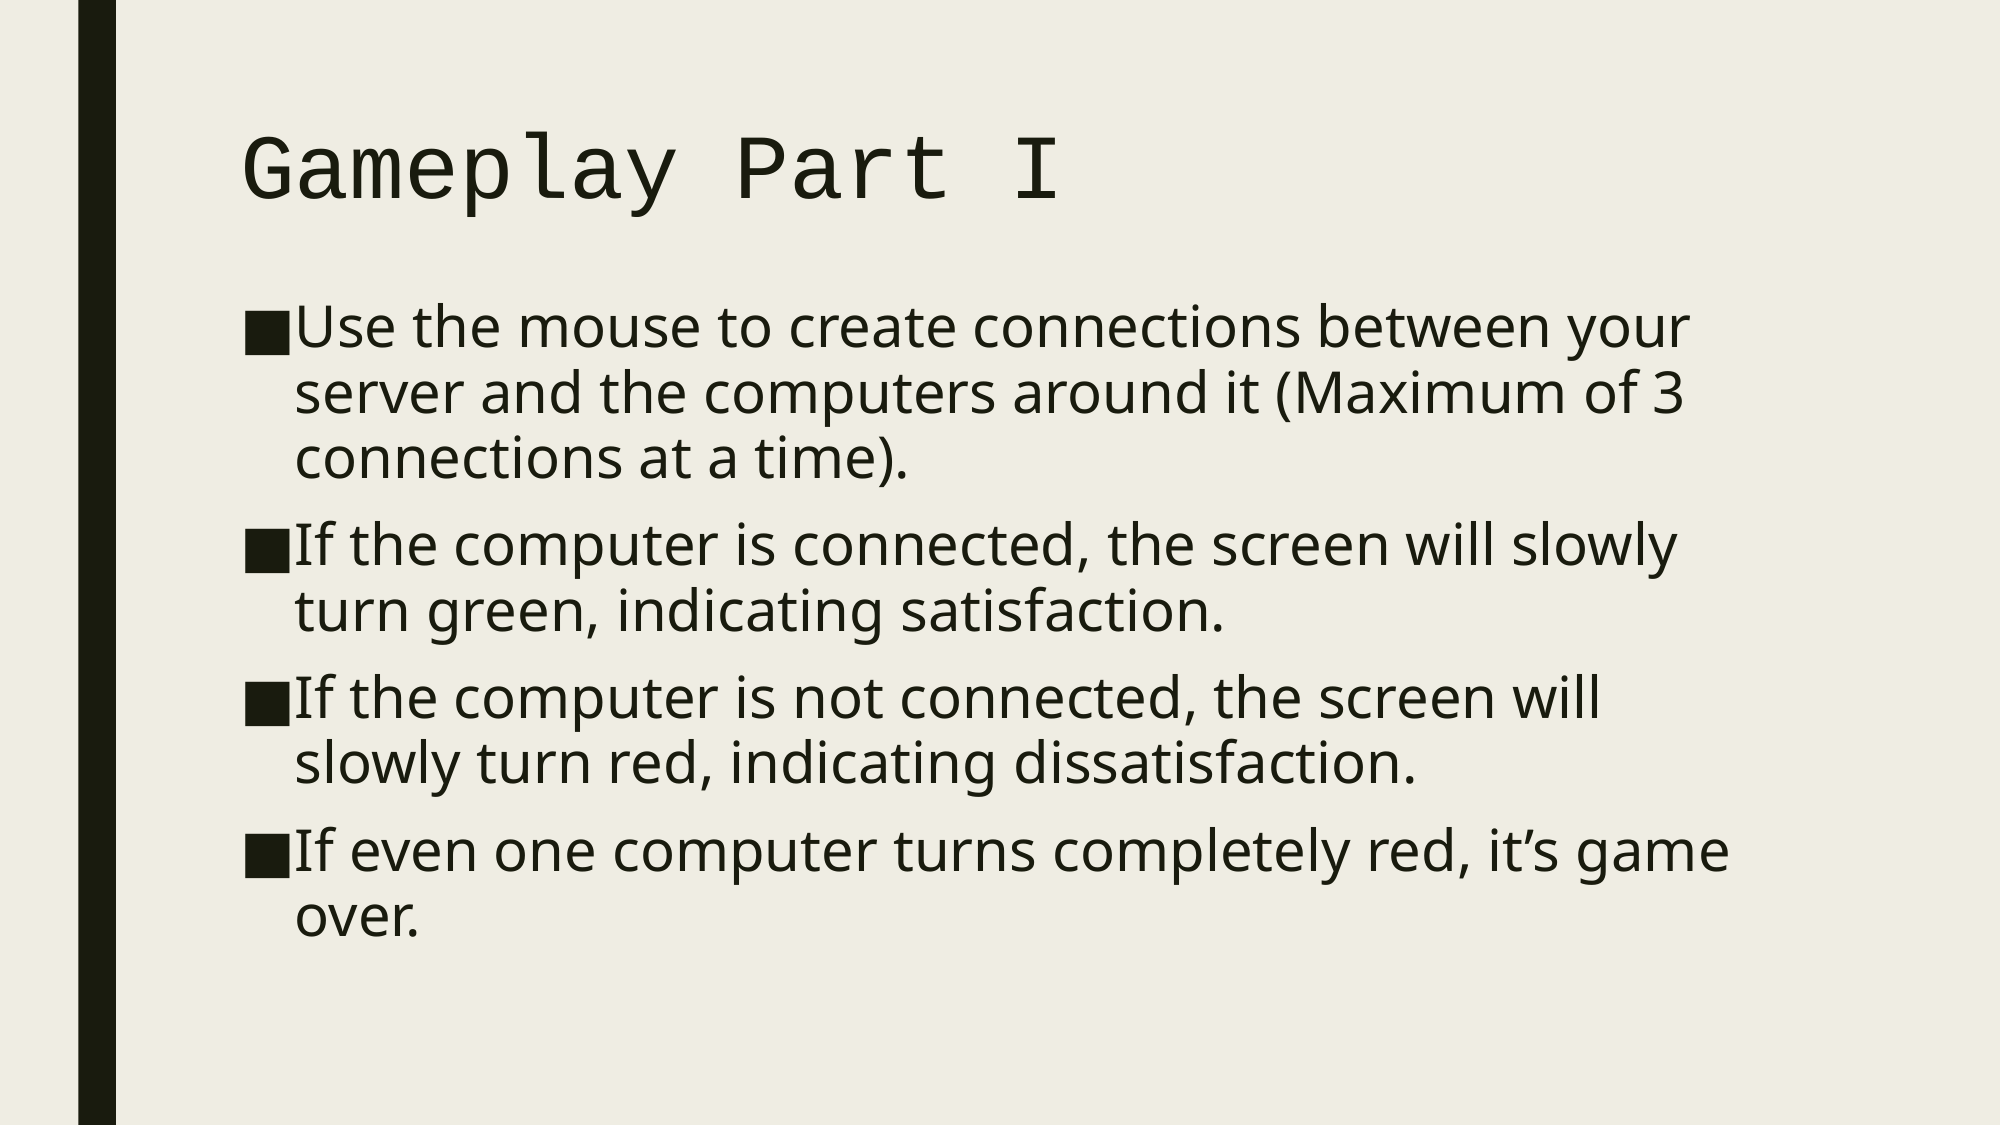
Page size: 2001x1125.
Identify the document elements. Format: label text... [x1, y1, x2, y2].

title Gameplay Part I [225, 112, 1800, 287]
list Use the mouse to create connections between your server and the computers around it (Maximum of 3 connections at a time). If the computer is connected, the screen will slowly turn green, indicating satisfaction. If the computer is not connected, the screen will slowly turn red, indicating dissatisfaction. If even one computer turns completely red, it’s game over. [225, 287, 1800, 963]
